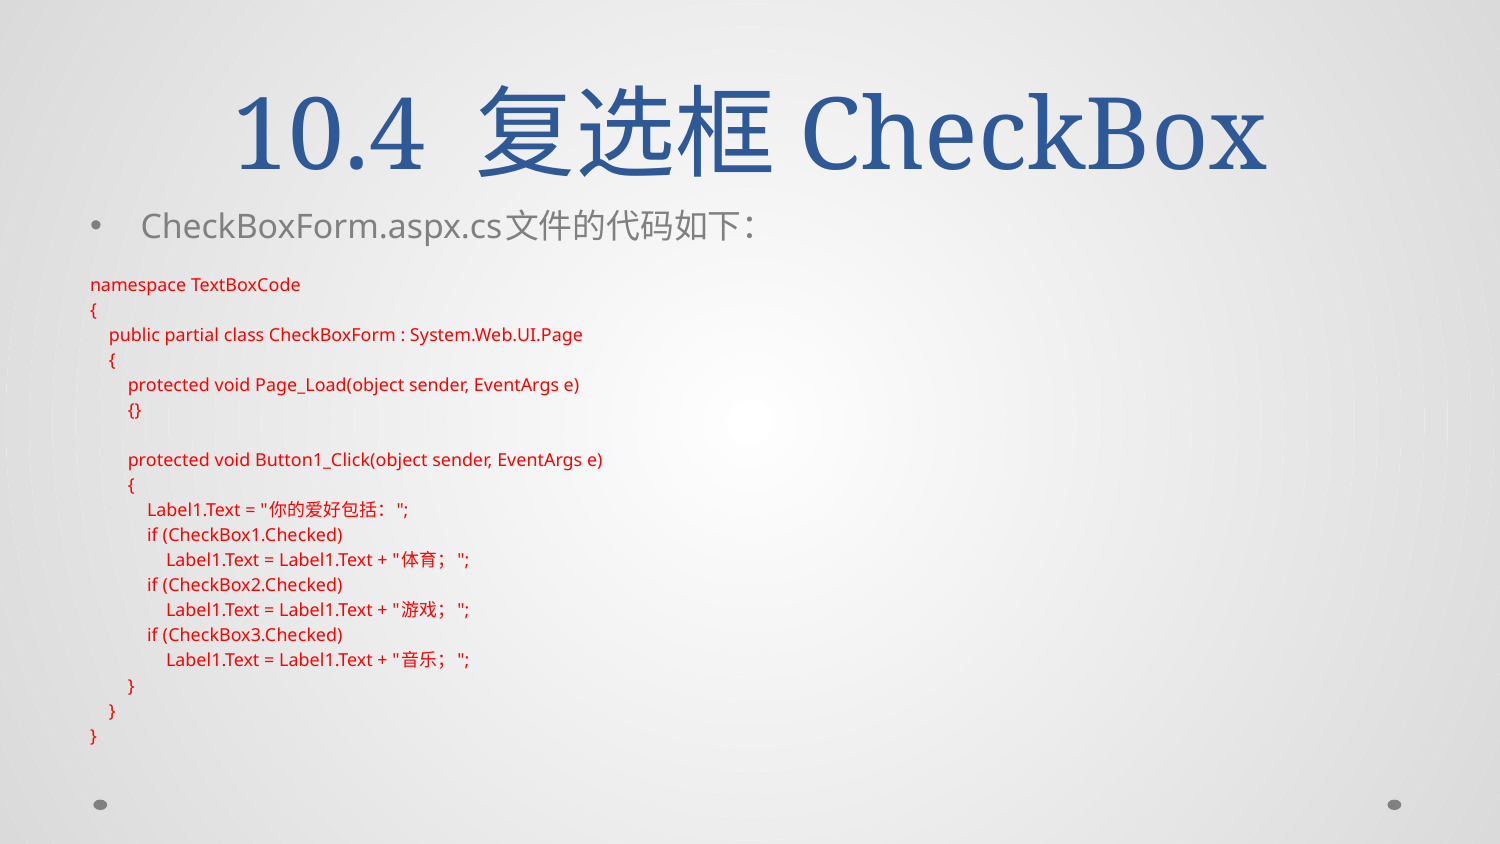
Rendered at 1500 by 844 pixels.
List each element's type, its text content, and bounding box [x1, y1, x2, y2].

list CheckBoxForm.aspx.cs文件的代码如下： namespace TextBoxCode { public partial class CheckBoxForm : System.Web.UI.Page { protected void Page_Load(object sender, EventArgs e) {} protected void Button1_Click(object sender, EventArgs e) { Label1.Text = "你的爱好包括："; if (CheckBox1.Checked) Label1.Text = Label1.Text + "体育；"; if (CheckBox2.Checked) Label1.Text = Label1.Text + "游戏；"; if (CheckBox3.Checked) Label1.Text = Label1.Text + "音乐；"; } } } [75, 196, 1425, 754]
title 10.4 复选框CheckBox [75, 0, 1425, 196]
